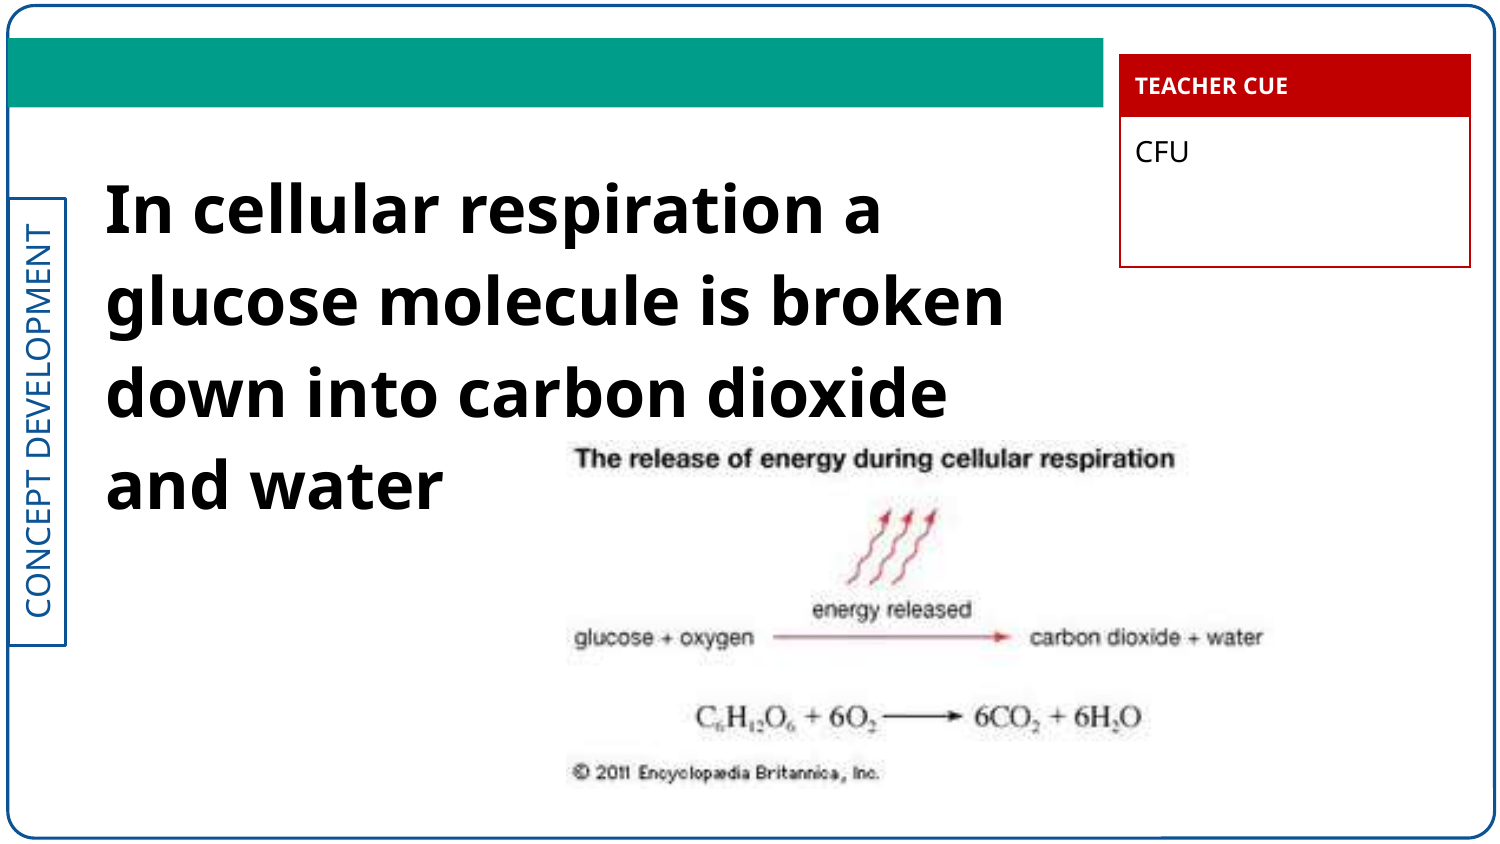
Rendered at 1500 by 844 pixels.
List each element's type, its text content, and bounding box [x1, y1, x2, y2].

list In cellular respiration a glucose molecule is broken down into carbon dioxide and water [90, 139, 1104, 807]
picture [565, 439, 1274, 790]
table_cell CFU [1121, 117, 1469, 266]
table_header TEACHER CUE [1121, 56, 1469, 115]
